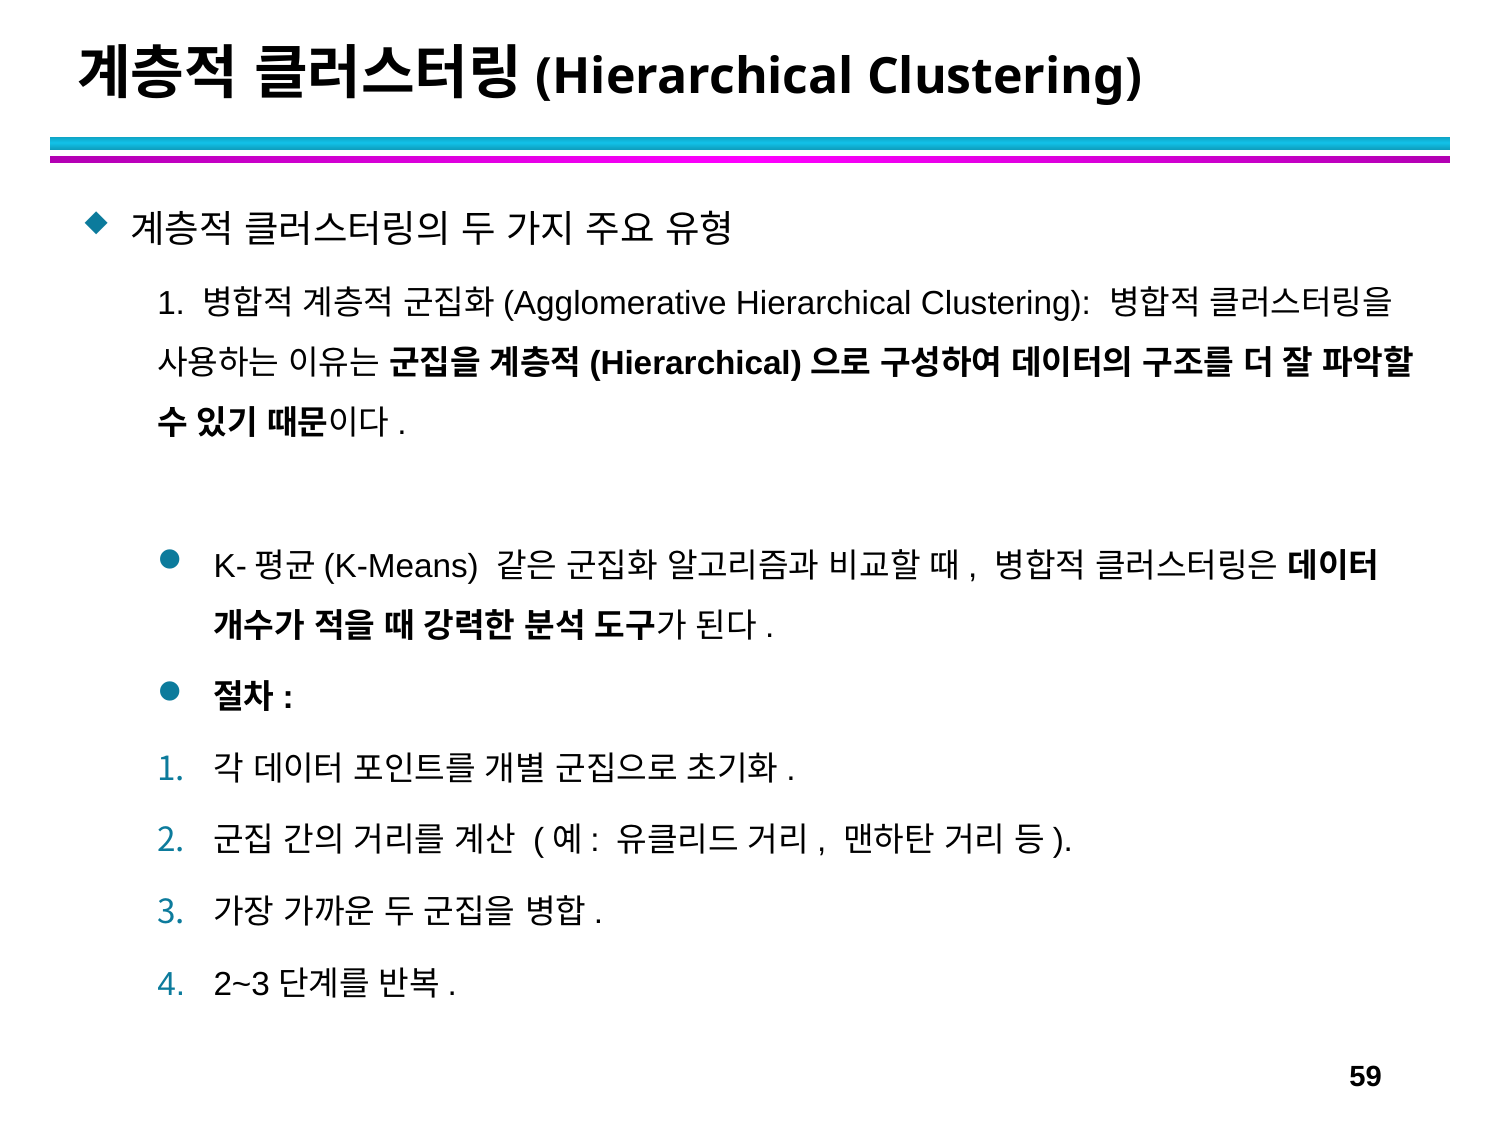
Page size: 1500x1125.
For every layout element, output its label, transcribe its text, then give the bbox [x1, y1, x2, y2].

list 계층적 클러스터링의 두 가지 주요 유형 1. 병합적 계층적 군집화(Agglomerative Hierarchical Clustering): 병합적 클러스터링을 사용하는 이유는 군집을 계층적(Hierarchical)으로 구성하여 데이터의 구조를 더 잘 파악할 수 있기 때문이다. K-평균(K-Means) 같은 군집화 알고리즘과 비교할 때, 병합적 클러스터링은 데이터 개수가 적을 때 강력한 분석 도구가 된다. 절차: 각 데이터 포인트를 개별 군집으로 초기화. 군집 간의 거리를 계산 (예: 유클리드 거리, 맨하탄 거리 등). 가장 가까운 두 군집을 병합. 2~3단계를 반복. [67, 174, 1432, 1088]
title 계층적 클러스터링(Hierarchical Clustering) [62, 24, 1421, 113]
